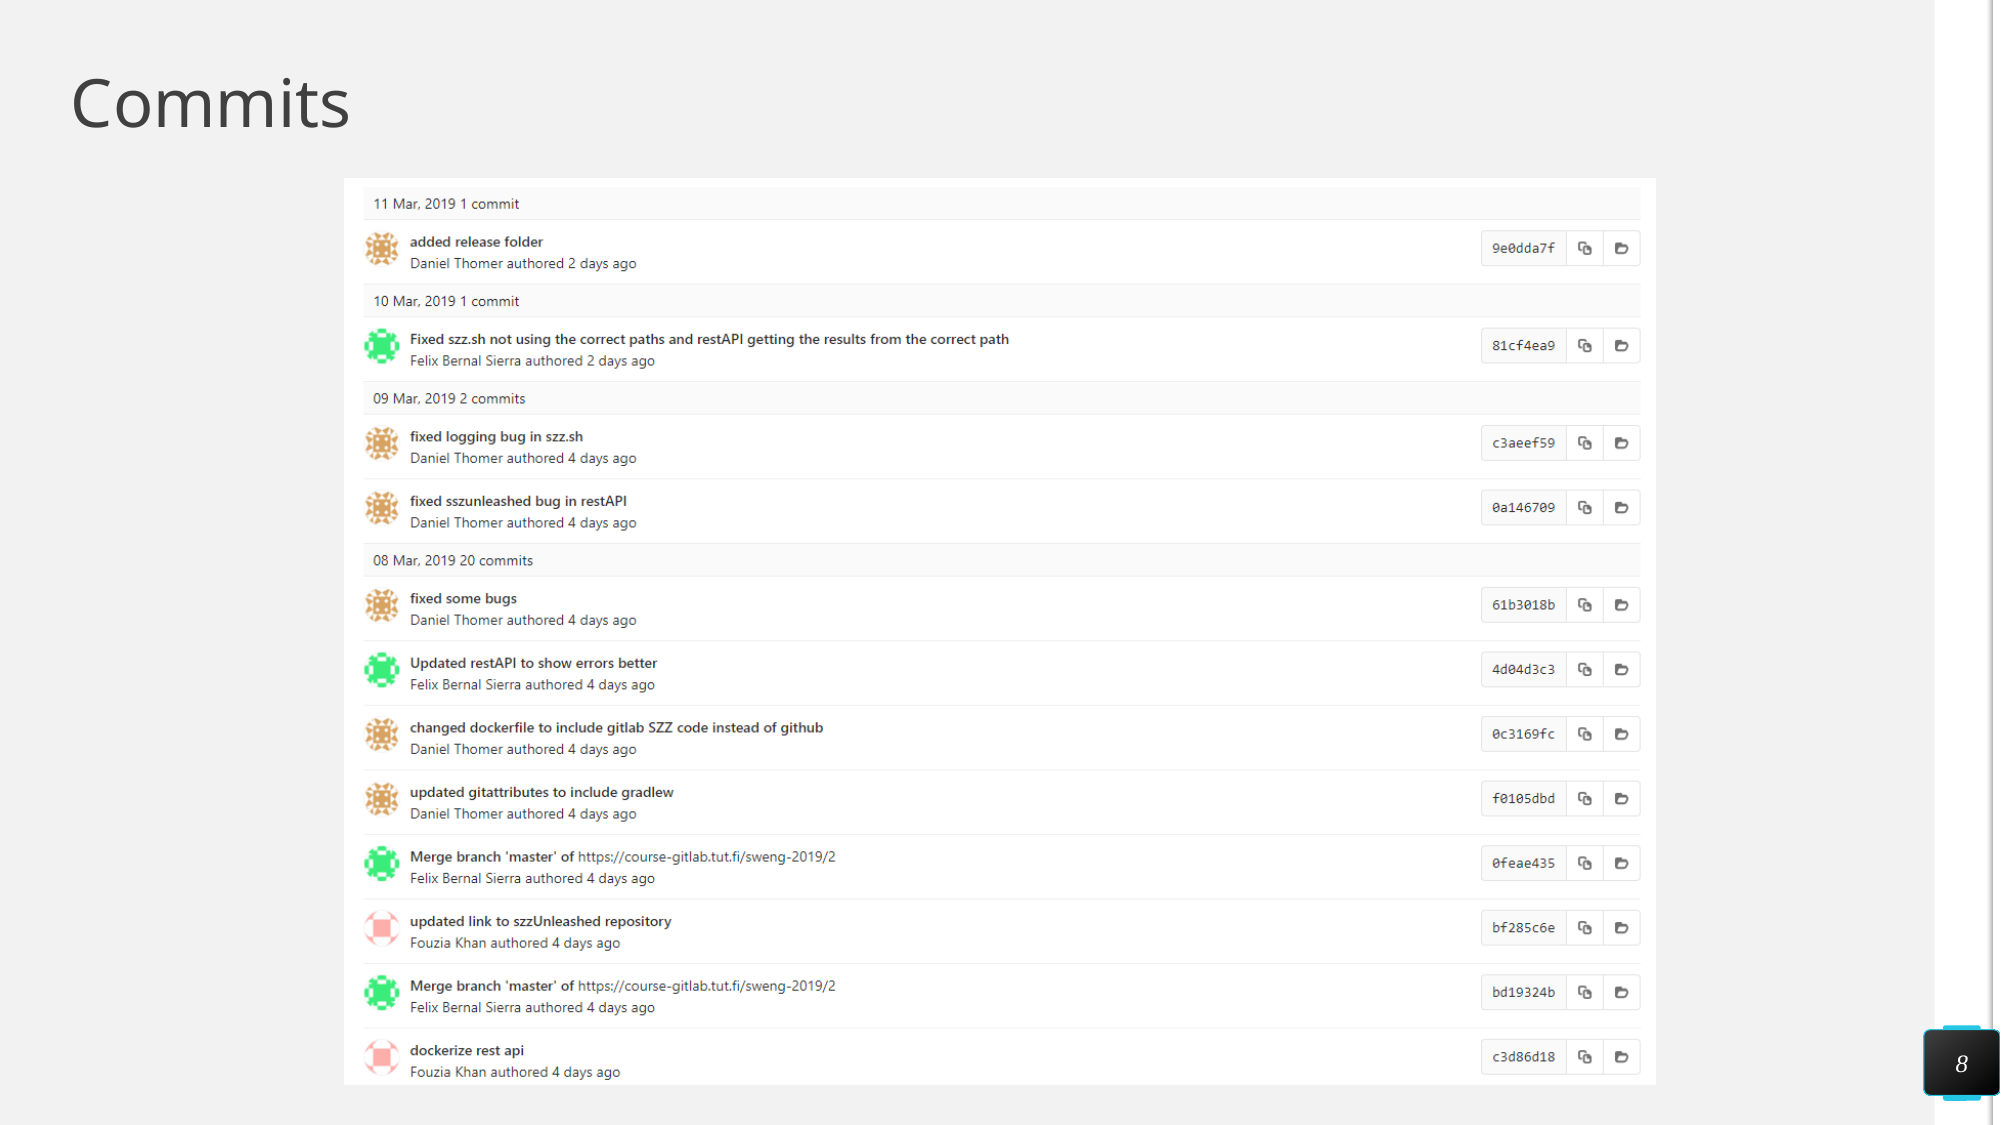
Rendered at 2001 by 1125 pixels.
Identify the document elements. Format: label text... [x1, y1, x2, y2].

slide_number 8 [1923, 1029, 2000, 1096]
title Commits [70, 70, 1930, 142]
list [344, 178, 1656, 1085]
